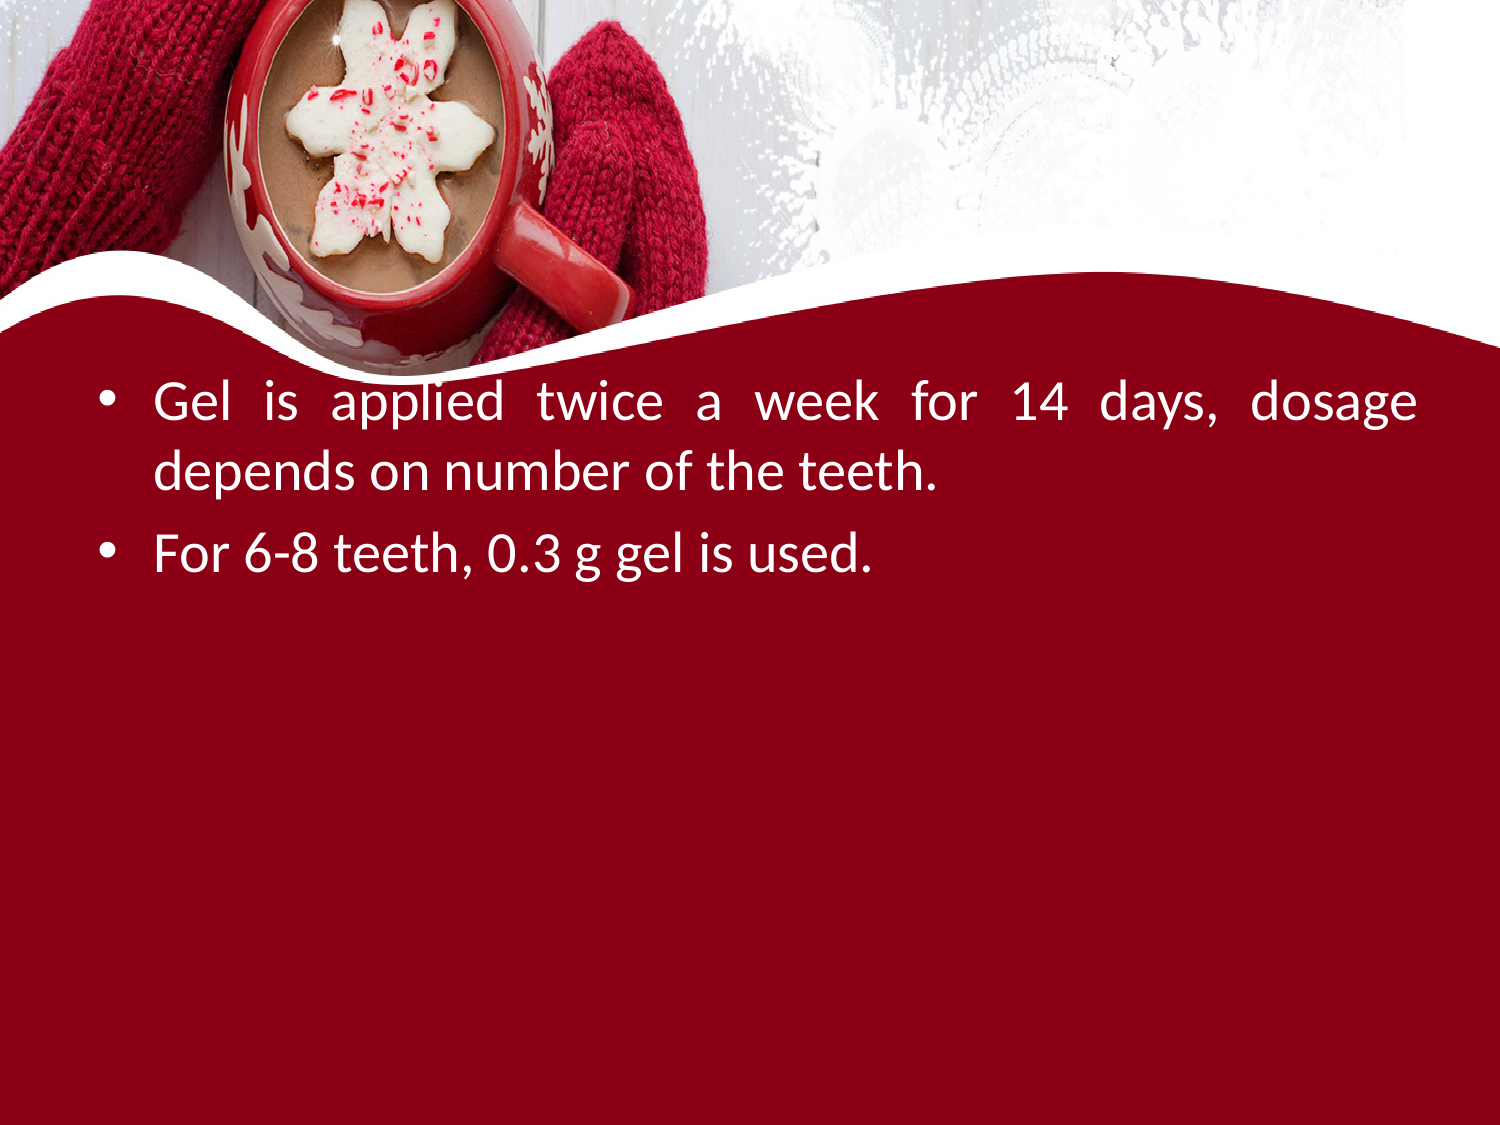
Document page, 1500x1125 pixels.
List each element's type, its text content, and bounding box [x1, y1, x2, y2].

picture [0, 0, 1500, 1125]
list Gel is applied twice a week for 14 days, dosage depends on number of the teeth. For 6-8 teeth, 0.3 g gel is used. [82, 354, 1435, 1039]
